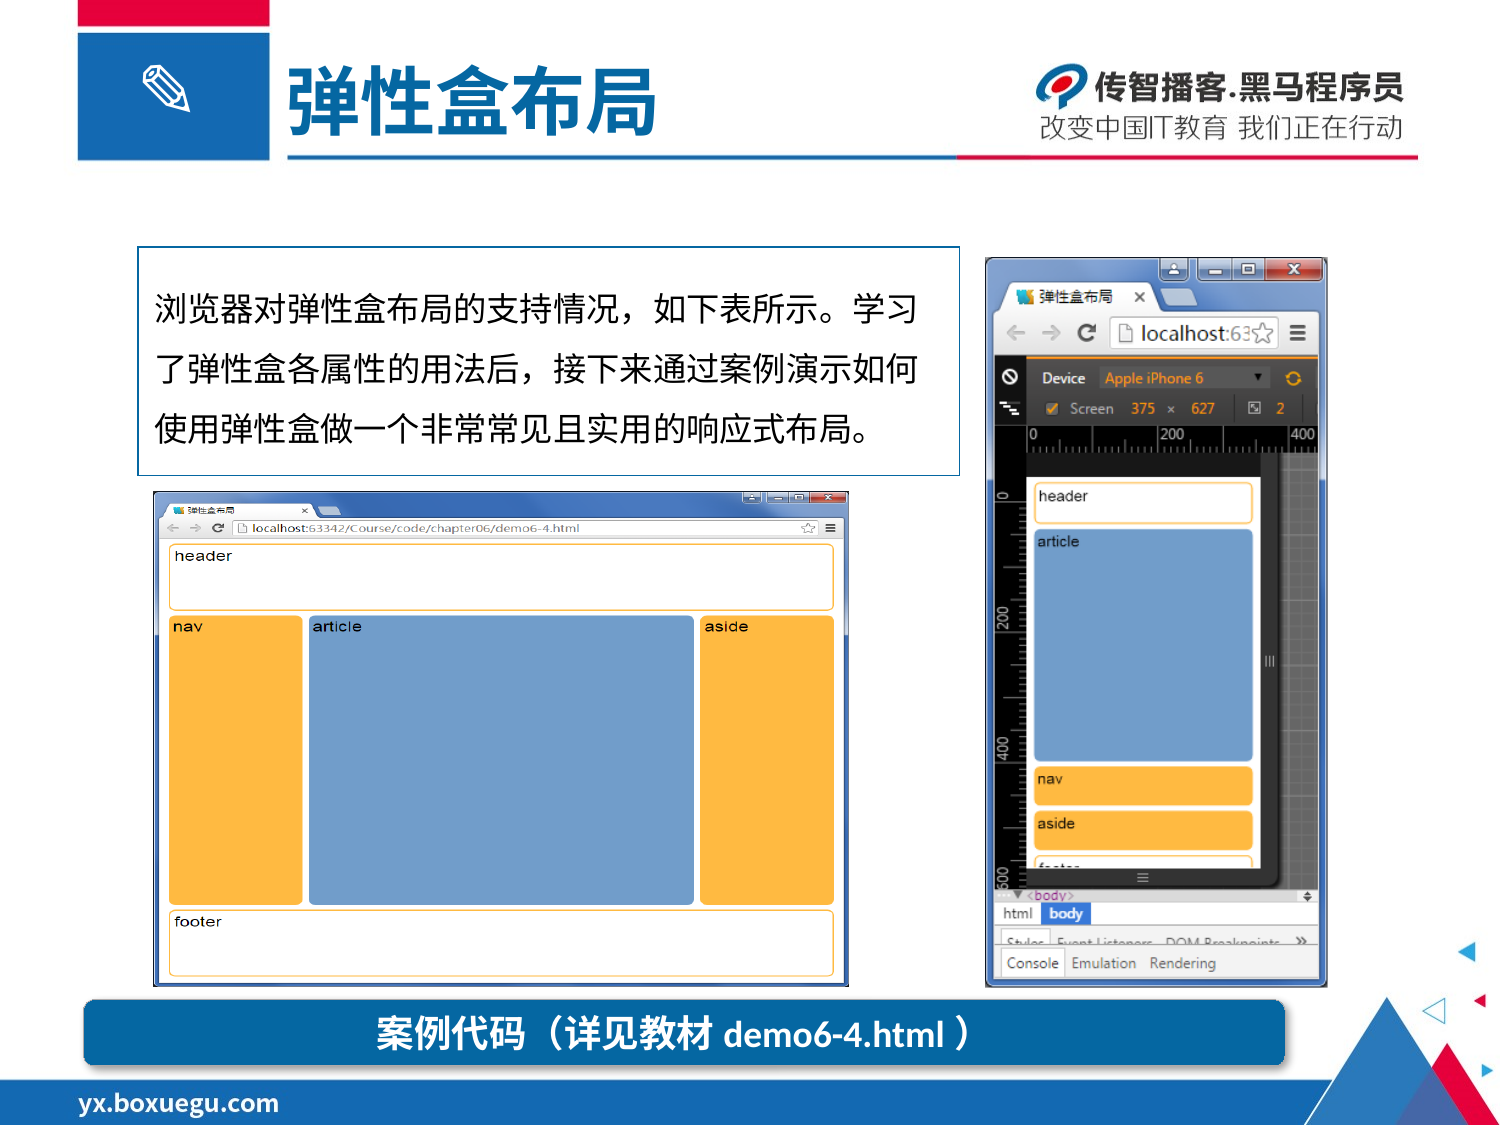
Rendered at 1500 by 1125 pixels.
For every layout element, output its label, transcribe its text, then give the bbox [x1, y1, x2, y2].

text_box 浏览器对弹性盒布局的支持情况，如下表所示。学习了弹性盒各属性的用法后，接下来通过案例演示如何使用弹性盒做一个非常常见且实用的响应式布局。 [139, 261, 943, 456]
picture [0, 0, 1500, 1125]
text_box 案例代码（详见教材demo6-4.html） [83, 999, 1286, 1066]
text_box [137, 246, 960, 476]
text_box 弹性盒布局 [271, 39, 1499, 159]
